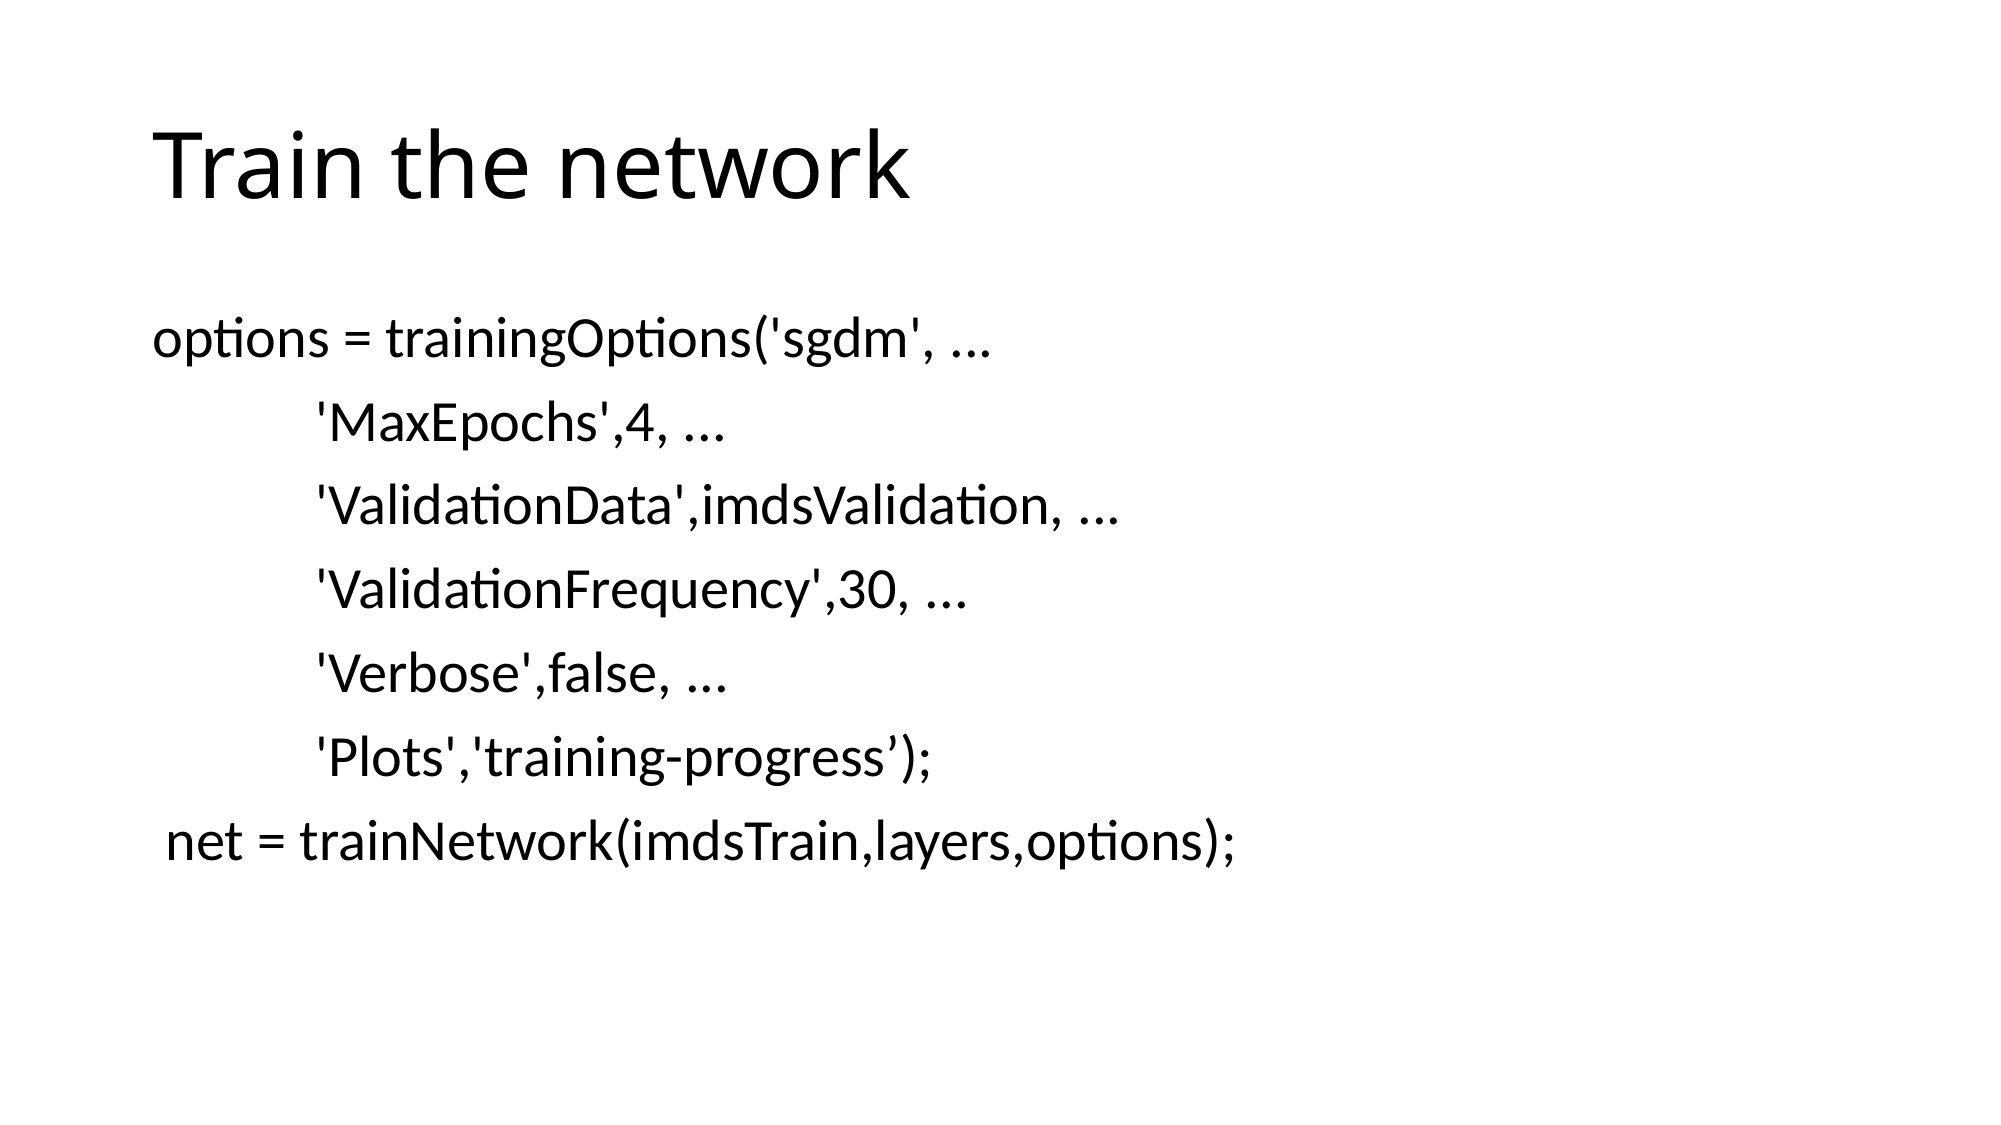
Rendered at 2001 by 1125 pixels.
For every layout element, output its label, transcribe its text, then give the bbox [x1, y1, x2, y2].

list options = trainingOptions('sgdm', ... 'MaxEpochs',4, ... 'ValidationData',imdsValidation, ... 'ValidationFrequency',30, ... 'Verbose',false, ... 'Plots','training-progress’); net = trainNetwork(imdsTrain,layers,options); [137, 299, 1863, 1014]
title Train the network [137, 59, 1863, 278]
